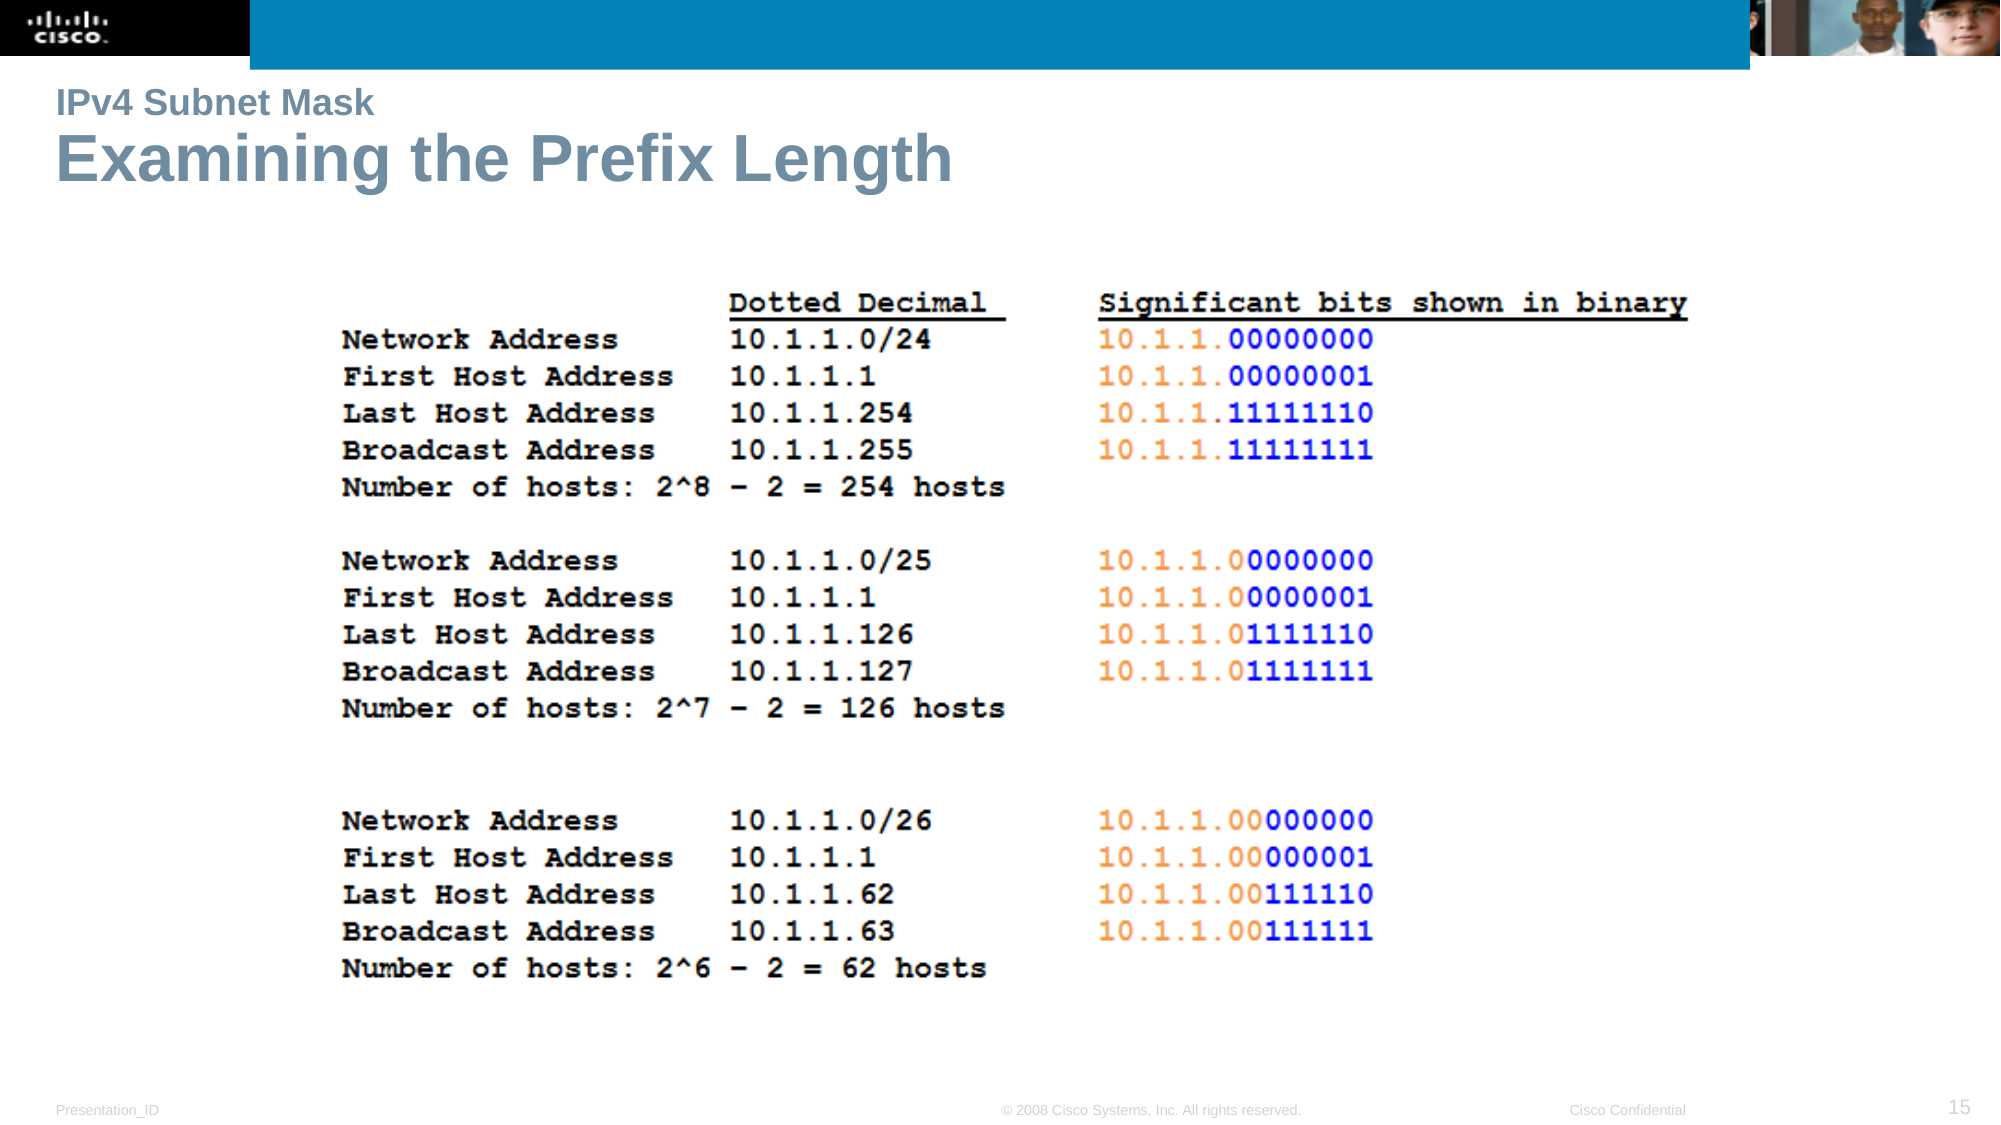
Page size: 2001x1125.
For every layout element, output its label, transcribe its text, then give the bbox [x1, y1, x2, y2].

picture [1751, 0, 2000, 56]
picture [0, 0, 249, 56]
text_box [249, 0, 1750, 70]
picture [331, 281, 1703, 1001]
title IPv4 Subnet Mask Examining the Prefix Length [42, 64, 1961, 203]
